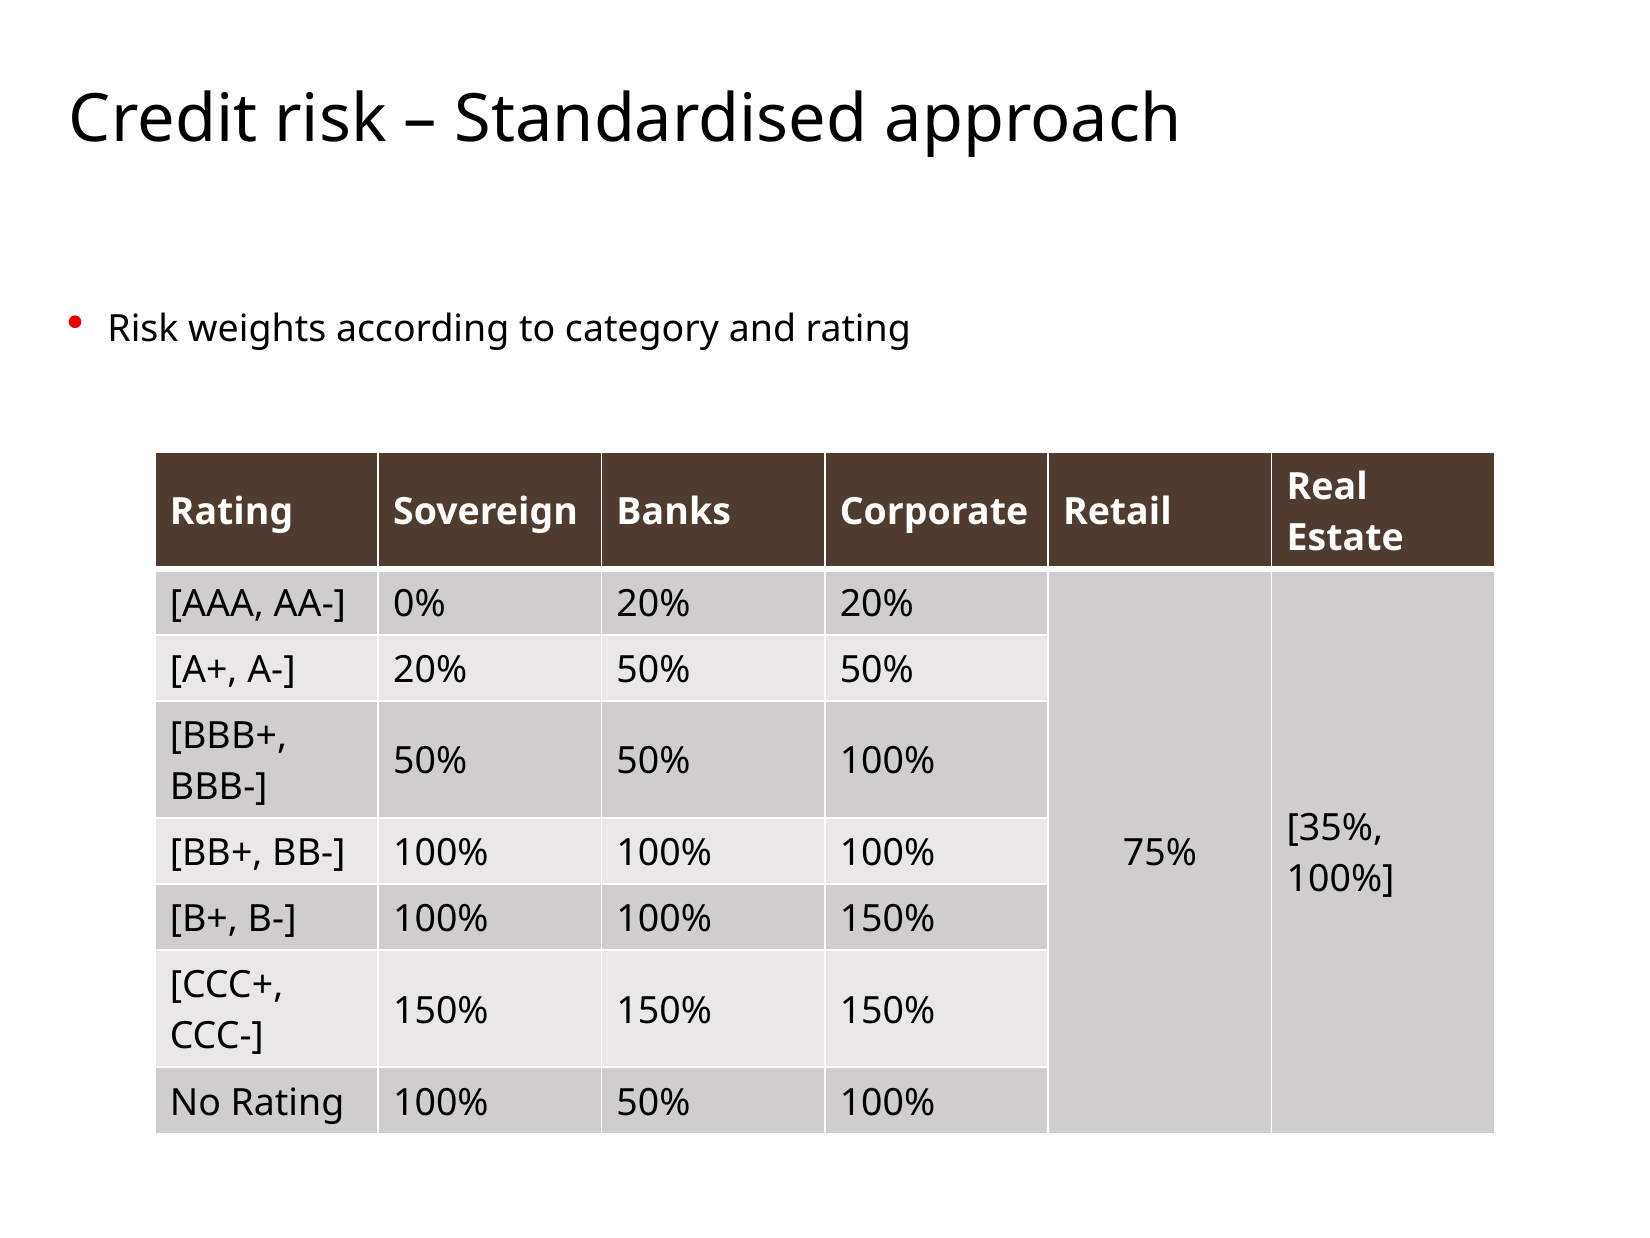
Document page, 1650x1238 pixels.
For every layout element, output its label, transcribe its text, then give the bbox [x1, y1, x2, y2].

table_cell [35%, 100%] [1272, 572, 1494, 1133]
table_cell 20% [379, 636, 601, 700]
table_cell 50% [379, 702, 601, 817]
table_cell [BB+, BB-] [156, 819, 377, 883]
table_cell 100% [602, 819, 824, 883]
table_cell 0% [379, 572, 601, 634]
table_cell 75% [1049, 572, 1271, 1133]
table_header Real Estate [1272, 453, 1494, 566]
table_cell 100% [379, 885, 601, 949]
list Risk weights according to category and rating [68, 303, 1577, 1085]
table_header Sovereign [379, 453, 601, 566]
table_cell [CCC+, CCC-] [156, 951, 377, 1066]
table_cell 20% [826, 572, 1047, 634]
table_cell 100% [826, 702, 1047, 817]
table_cell 150% [826, 885, 1047, 949]
table_cell 100% [379, 1068, 601, 1133]
table_cell 100% [826, 1068, 1047, 1133]
table_header Rating [156, 453, 377, 566]
table_cell [AAA, AA-] [156, 572, 377, 634]
table_cell 150% [826, 951, 1047, 1066]
table_header Retail [1049, 453, 1271, 566]
table_cell 150% [379, 951, 601, 1066]
table_cell 150% [602, 951, 824, 1066]
title Credit risk – Standardised approach [68, 0, 1577, 155]
table_cell 50% [602, 1068, 824, 1133]
table_cell 50% [602, 702, 824, 817]
table_cell [B+, B-] [156, 885, 377, 949]
table_cell 20% [602, 572, 824, 634]
table_cell 100% [826, 819, 1047, 883]
table_header Banks [602, 453, 824, 566]
table_cell [A+, A-] [156, 636, 377, 700]
table_cell [BBB+, BBB-] [156, 702, 377, 817]
table_header Corporate [826, 453, 1047, 566]
table_cell 100% [379, 819, 601, 883]
table_cell 50% [826, 636, 1047, 700]
table_cell 50% [602, 636, 824, 700]
table_cell 100% [602, 885, 824, 949]
table_cell No Rating [156, 1068, 377, 1133]
